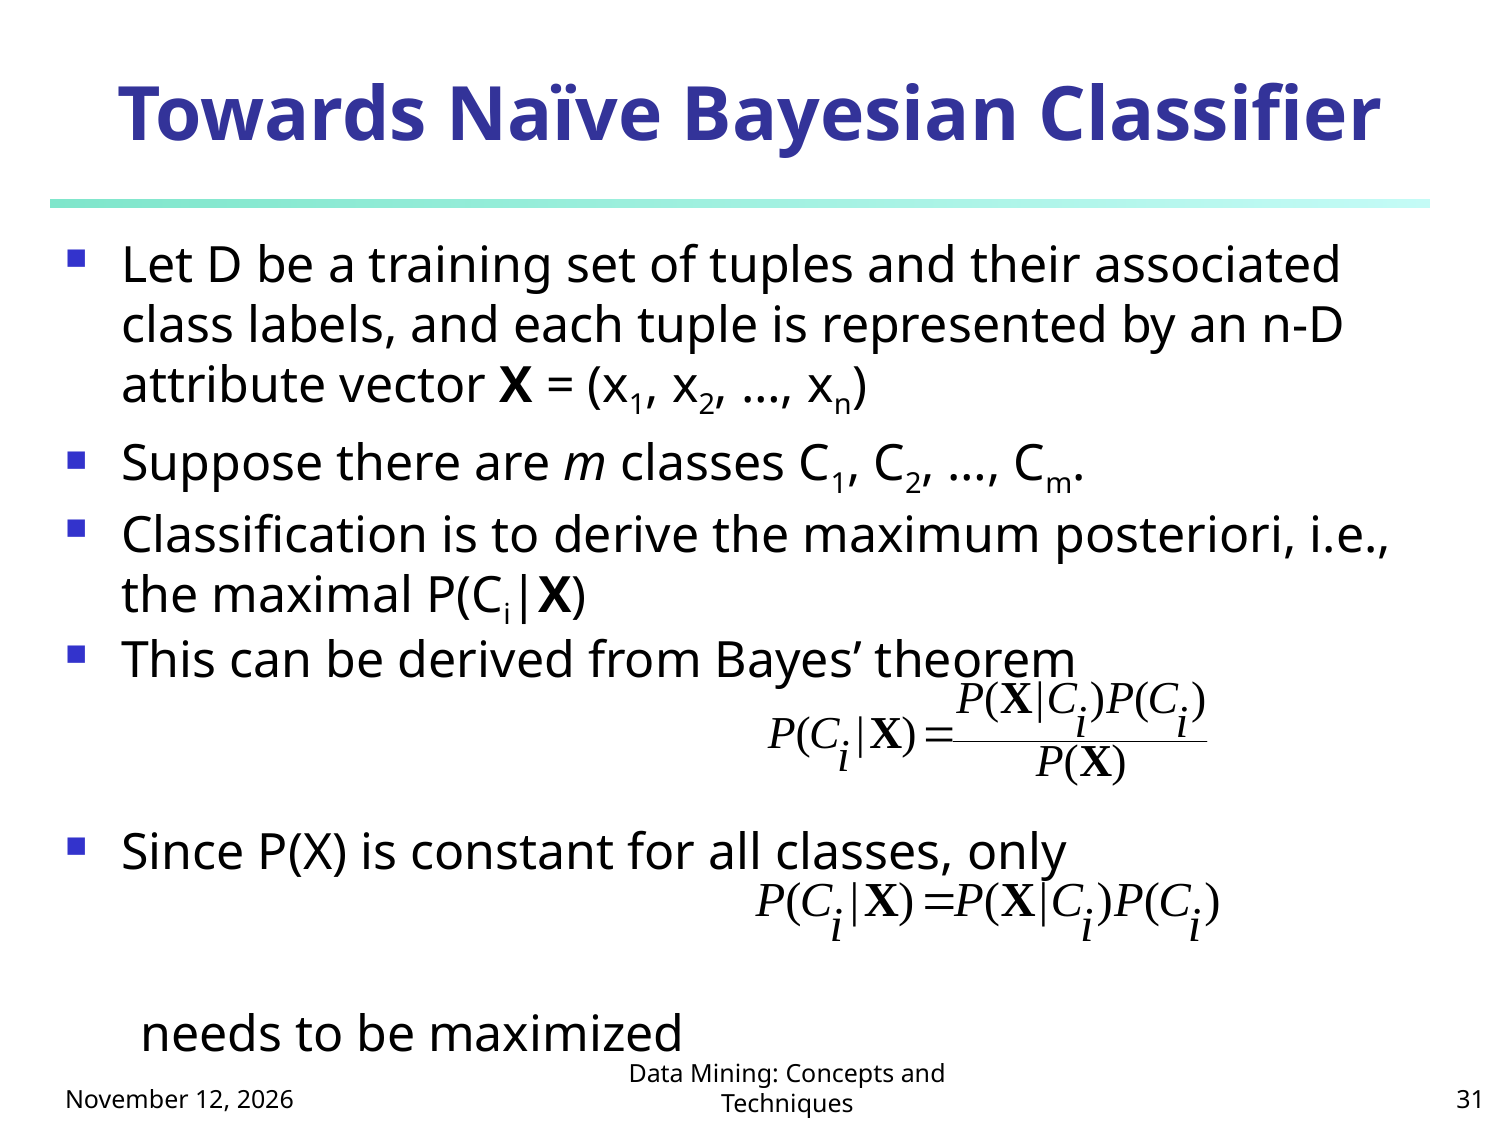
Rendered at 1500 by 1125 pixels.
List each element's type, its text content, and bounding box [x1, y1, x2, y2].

footer Data Mining: Concepts and Techniques [549, 1063, 1026, 1125]
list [762, 674, 1213, 792]
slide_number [49, 1063, 363, 1125]
list Let D be a training set of tuples and their associated class labels, and each tuple is represented by an n-D attribute vector X = (x1, x2, …, xn) Suppose there are m classes C1, C2, …, Cm. Classification is to derive the maximum posteriori, i.e., the maximal P(Ci|X) This can be derived from Bayes’ theorem Since P(X) is constant for all classes, only needs to be maximized [49, 224, 1438, 1063]
title Towards Naïve Bayesian Classifier [74, 62, 1426, 163]
slide_number 31 [1187, 1062, 1500, 1125]
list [749, 874, 1226, 949]
